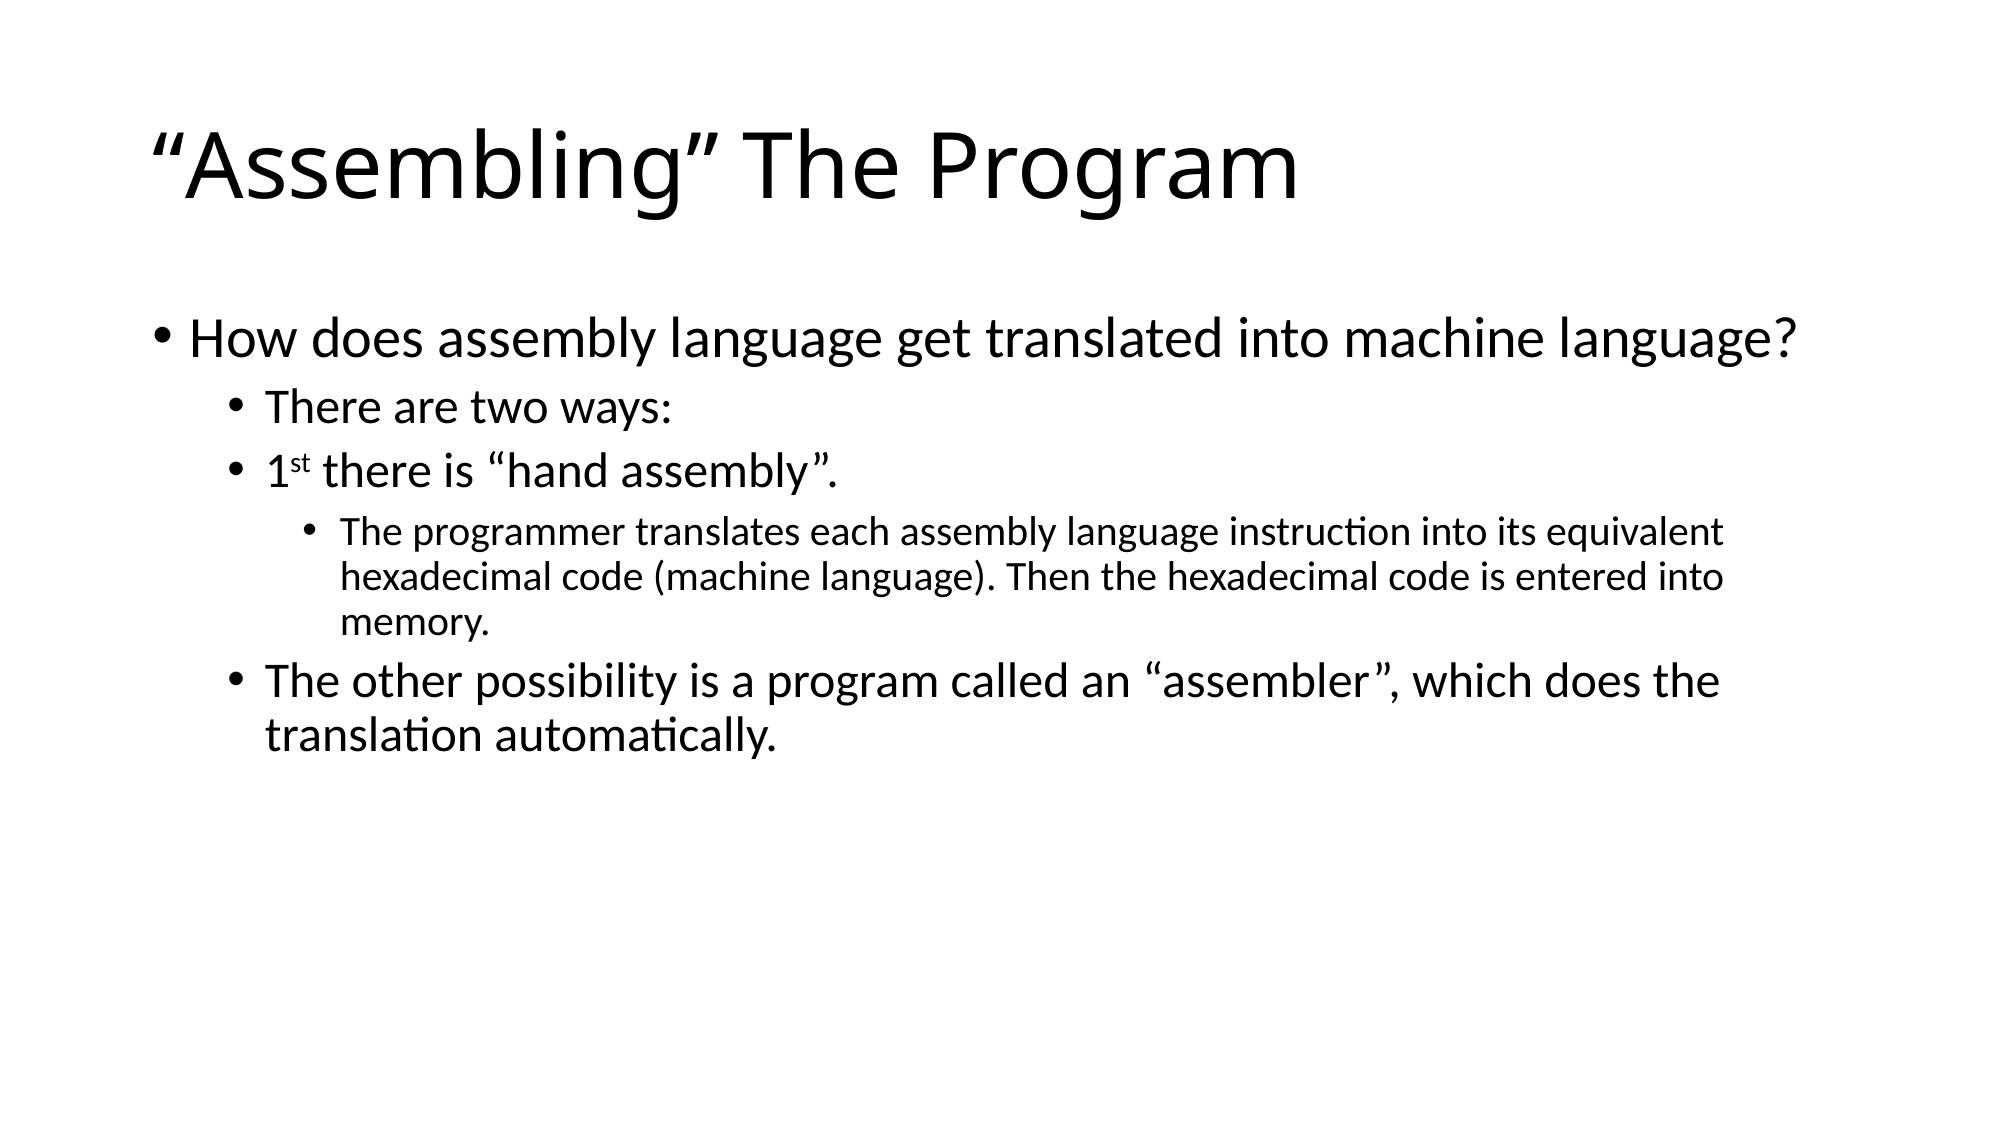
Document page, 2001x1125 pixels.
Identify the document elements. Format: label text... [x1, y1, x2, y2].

title “Assembling” The Program [137, 59, 1863, 278]
list How does assembly language get translated into machine language? There are two ways: 1st there is “hand assembly”. The programmer translates each assembly language instruction into its equivalent hexadecimal code (machine language). Then the hexadecimal code is entered into memory. The other possibility is a program called an “assembler”, which does the translation automatically. [137, 299, 1863, 1014]
